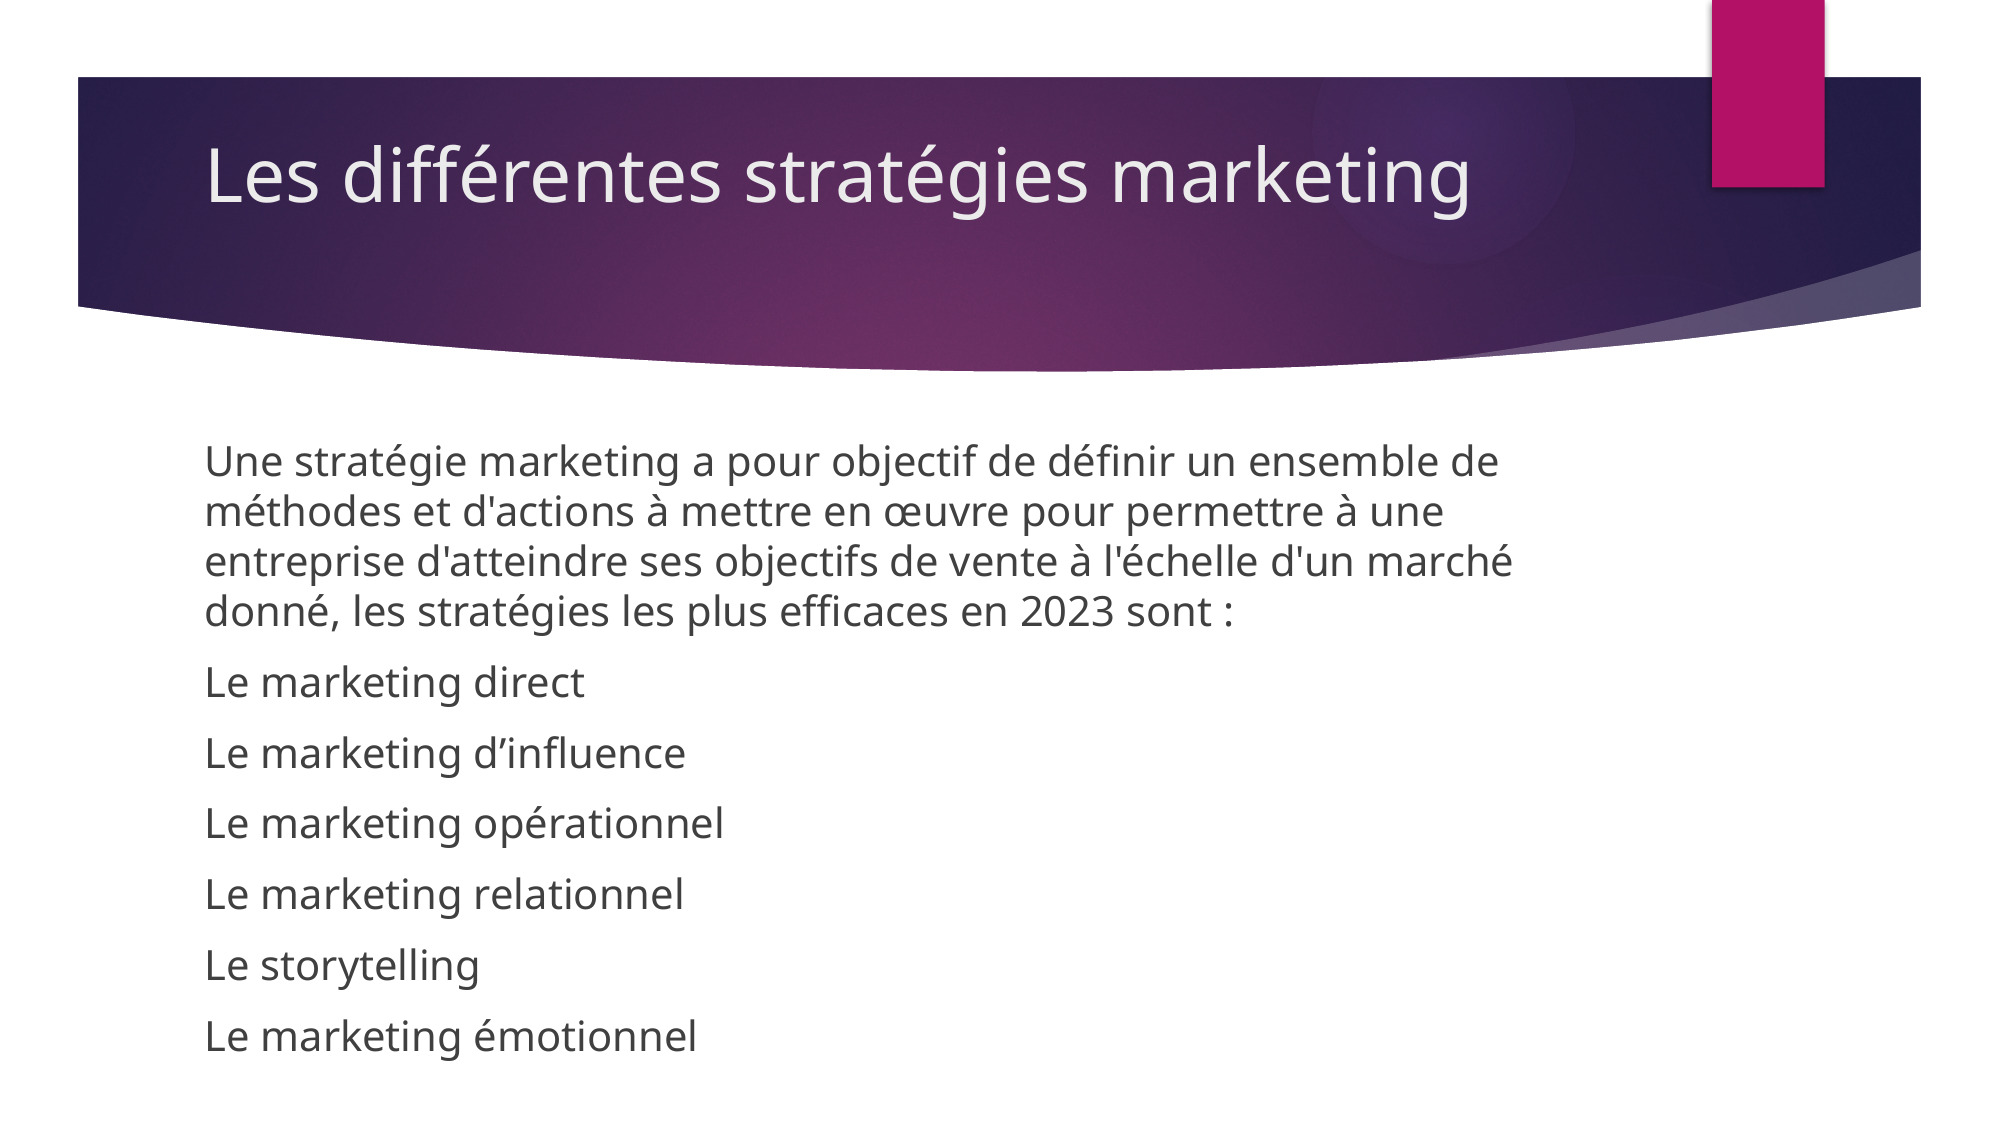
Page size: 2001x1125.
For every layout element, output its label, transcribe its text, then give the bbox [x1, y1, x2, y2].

list Une stratégie marketing a pour objectif de définir un ensemble de méthodes et d'actions à mettre en œuvre pour permettre à une entreprise d'atteindre ses objectifs de vente à l'échelle d'un marché donné, les stratégies les plus efficaces en 2023 sont : Le marketing direct Le marketing d’influence Le marketing opérationnel Le marketing relationnel Le storytelling Le marketing émotionnel [189, 427, 1638, 1021]
title Les différentes stratégies marketing [189, 159, 1627, 276]
